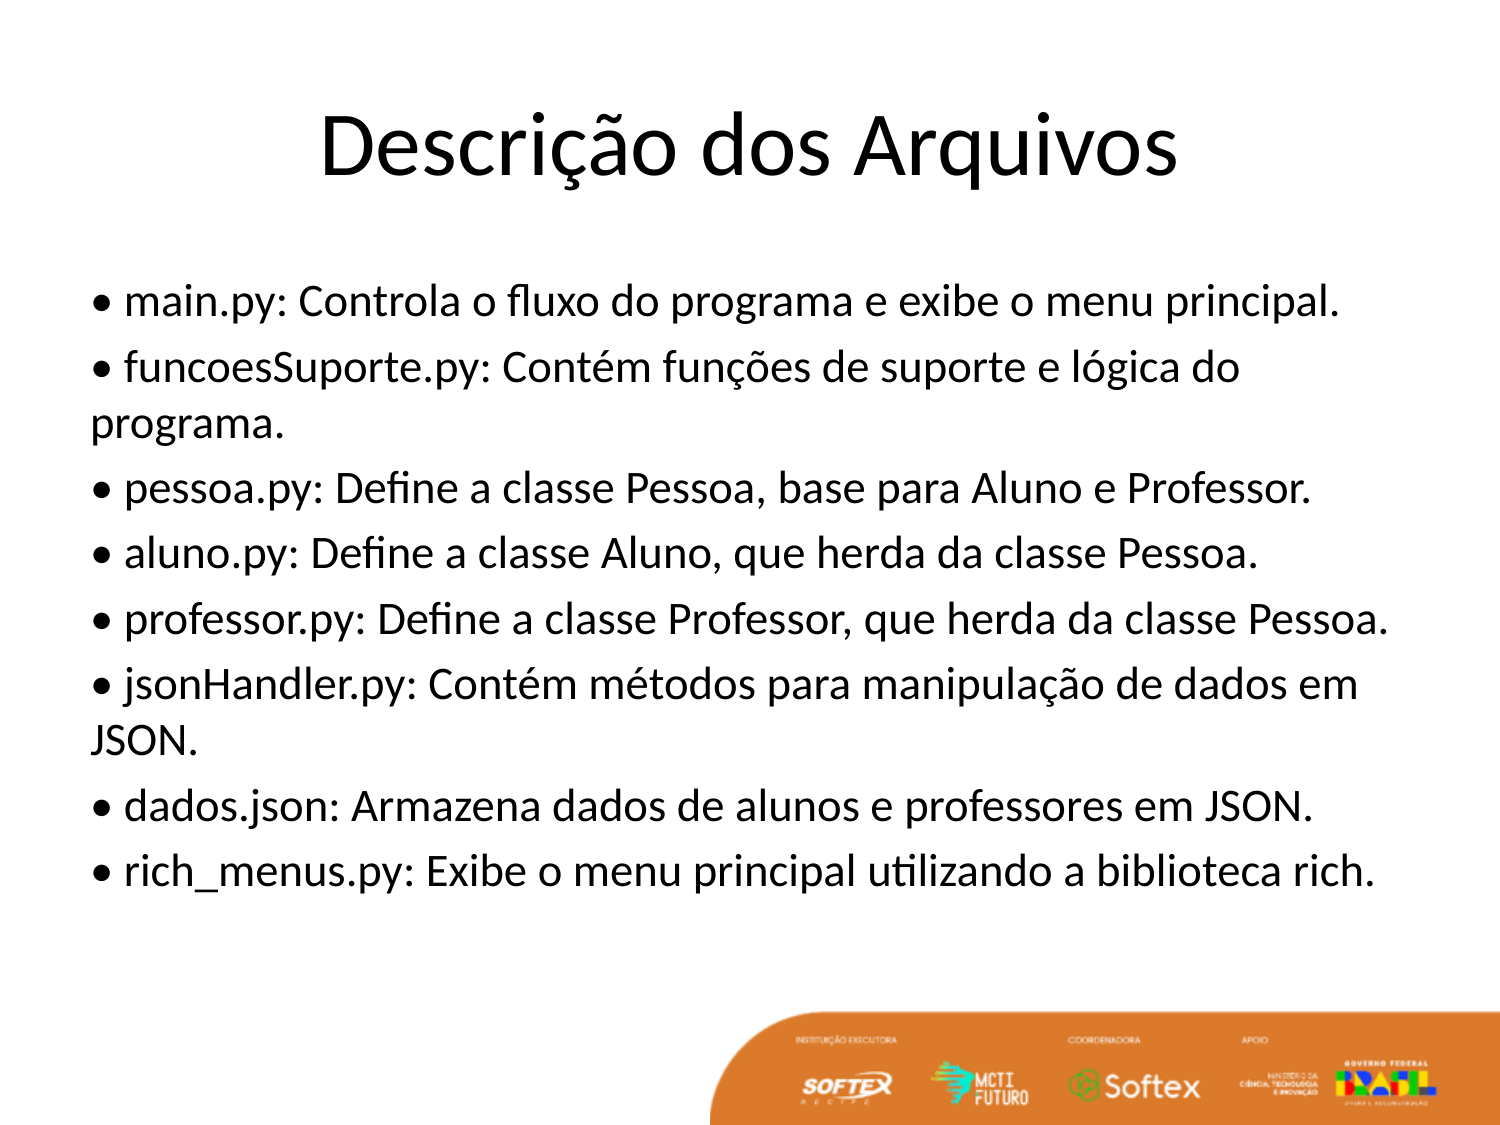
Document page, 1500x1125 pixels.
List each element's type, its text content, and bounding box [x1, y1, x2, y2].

picture [710, 1007, 1500, 1125]
title Descrição dos Arquivos [75, 45, 1425, 233]
list • main.py: Controla o fluxo do programa e exibe o menu principal. • funcoesSuporte.py: Contém funções de suporte e lógica do programa. • pessoa.py: Define a classe Pessoa, base para Aluno e Professor. • aluno.py: Define a classe Aluno, que herda da classe Pessoa. • professor.py: Define a classe Professor, que herda da classe Pessoa. • jsonHandler.py: Contém métodos para manipulação de dados em JSON. • dados.json: Armazena dados de alunos e professores em JSON. • rich_menus.py: Exibe o menu principal utilizando a biblioteca rich. [75, 262, 1425, 1005]
